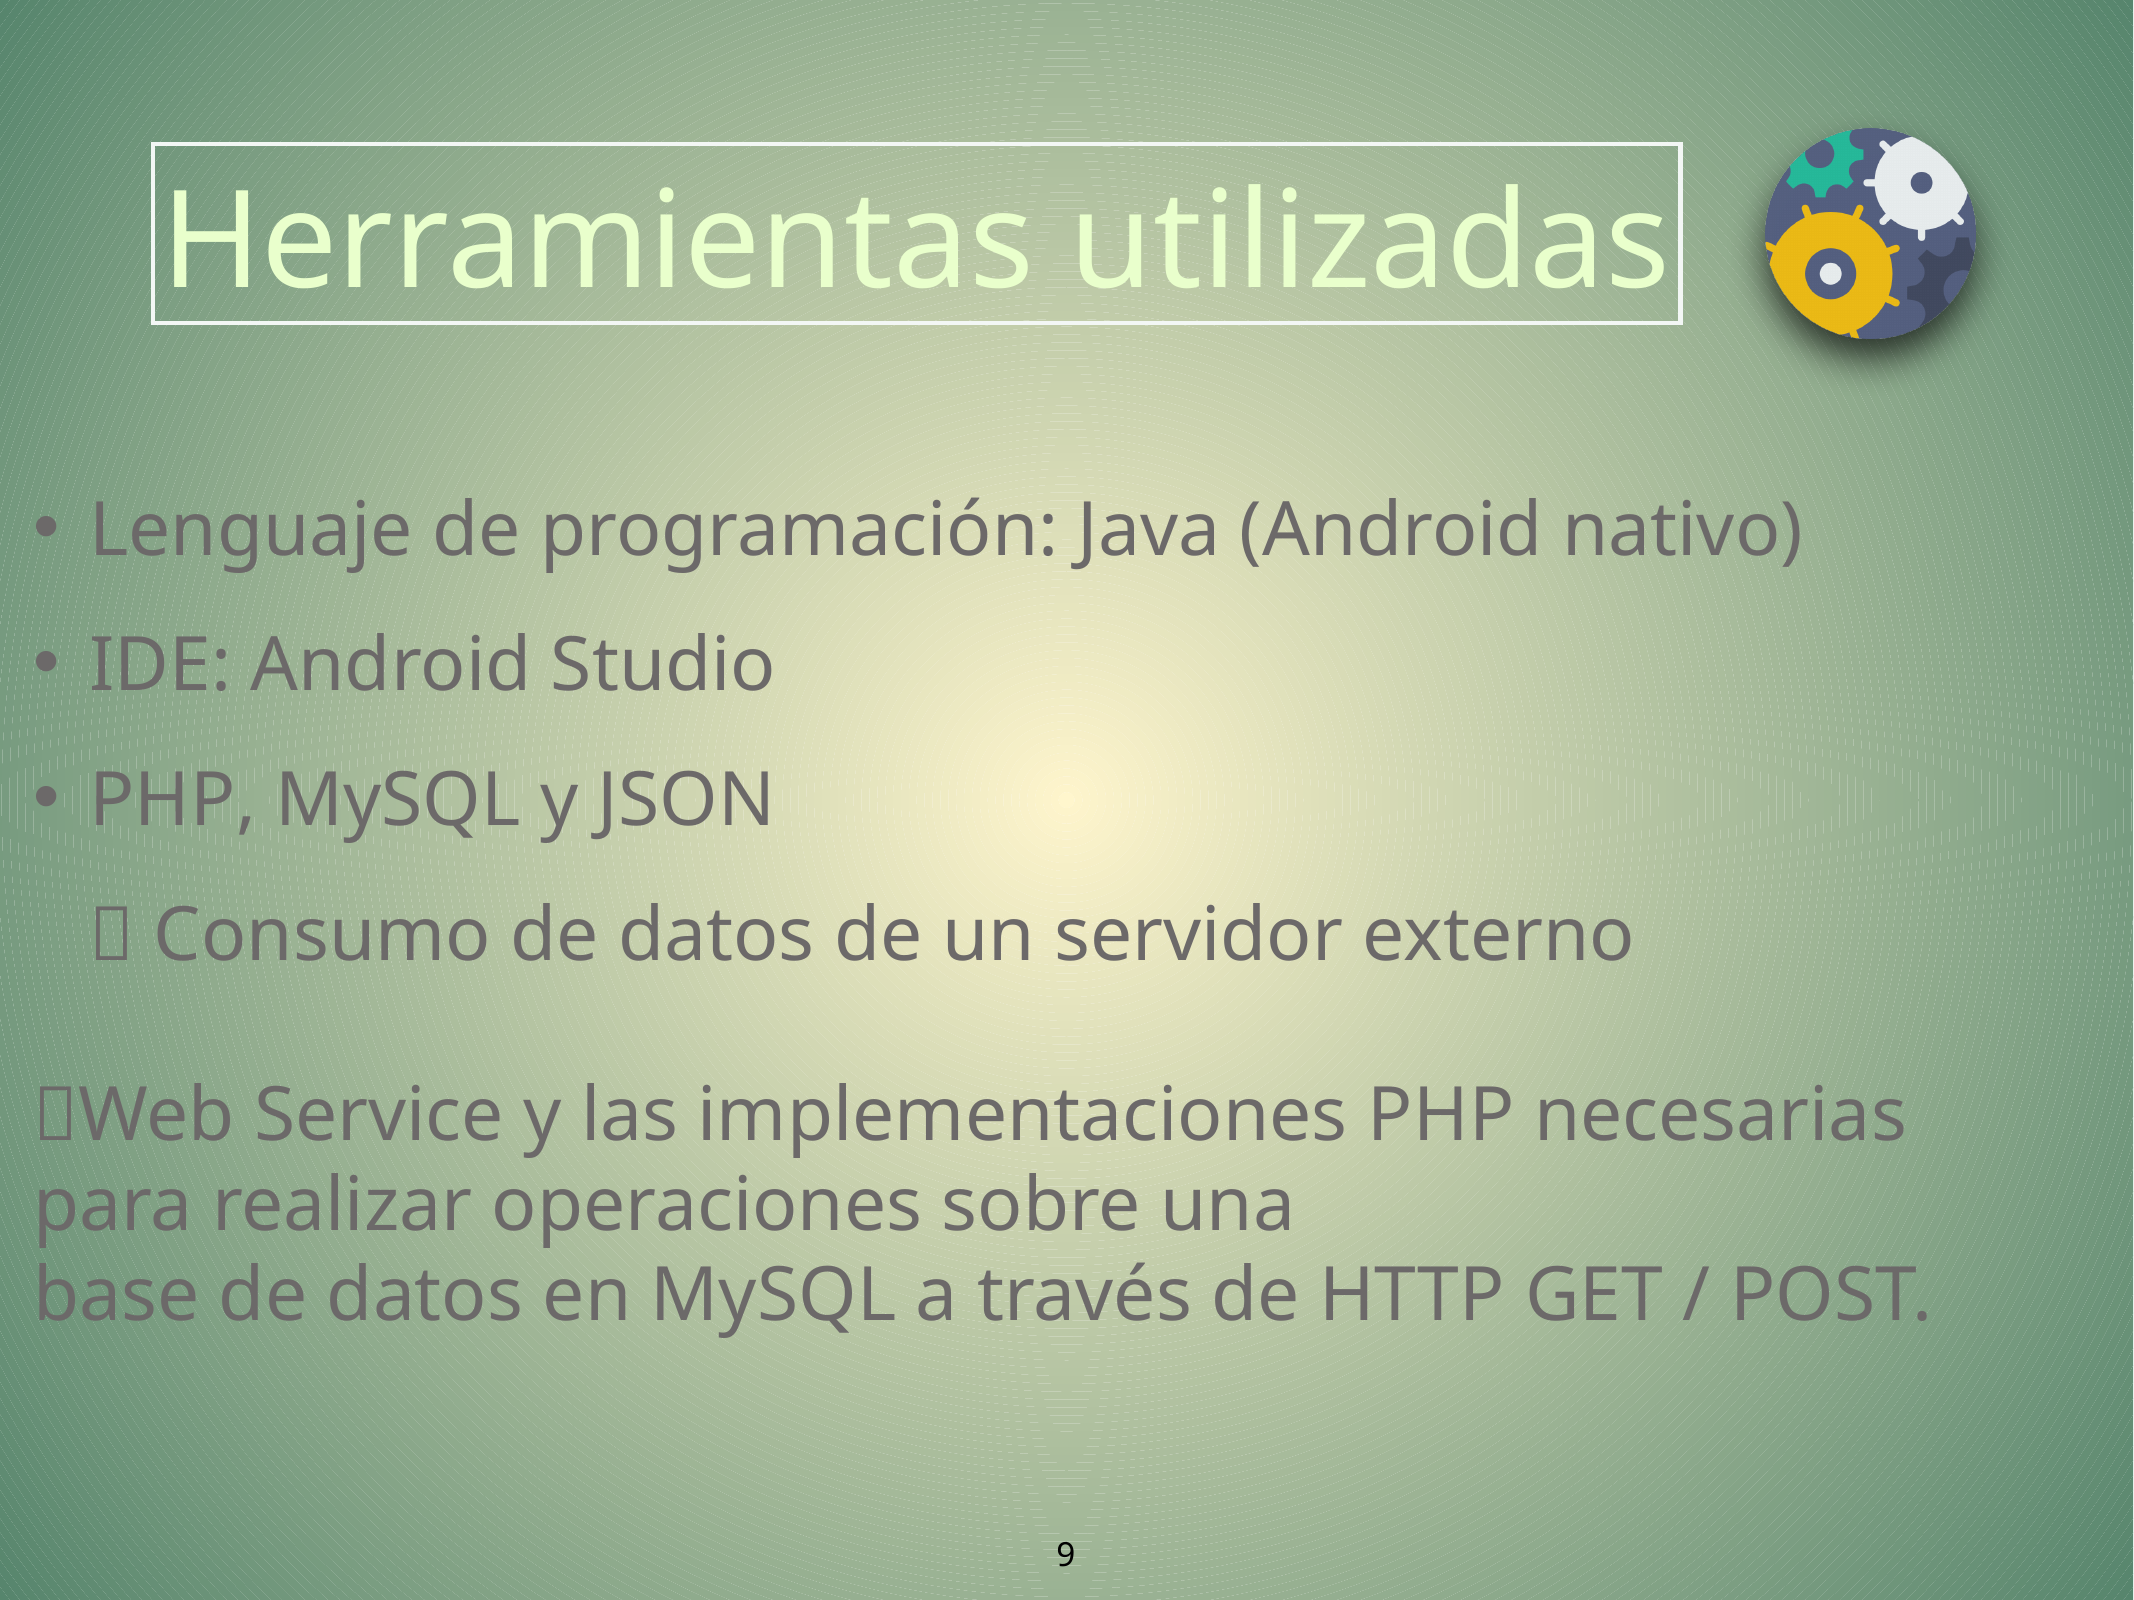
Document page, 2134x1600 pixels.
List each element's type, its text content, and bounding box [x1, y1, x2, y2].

text_box Lenguaje de programación: Java (Android nativo) IDE: Android Studio PHP, MySQL y JSON  Consumo de datos de un servidor externo Web Service y las implementaciones PHP necesarias para realizar operaciones sobre una base de datos en MySQL a través de HTTP GET / POST. [24, 426, 1942, 1344]
slide_number 9 [1046, 1524, 1086, 1579]
text_box Herramientas utilizadas [152, 143, 1681, 323]
picture [1765, 127, 1977, 339]
